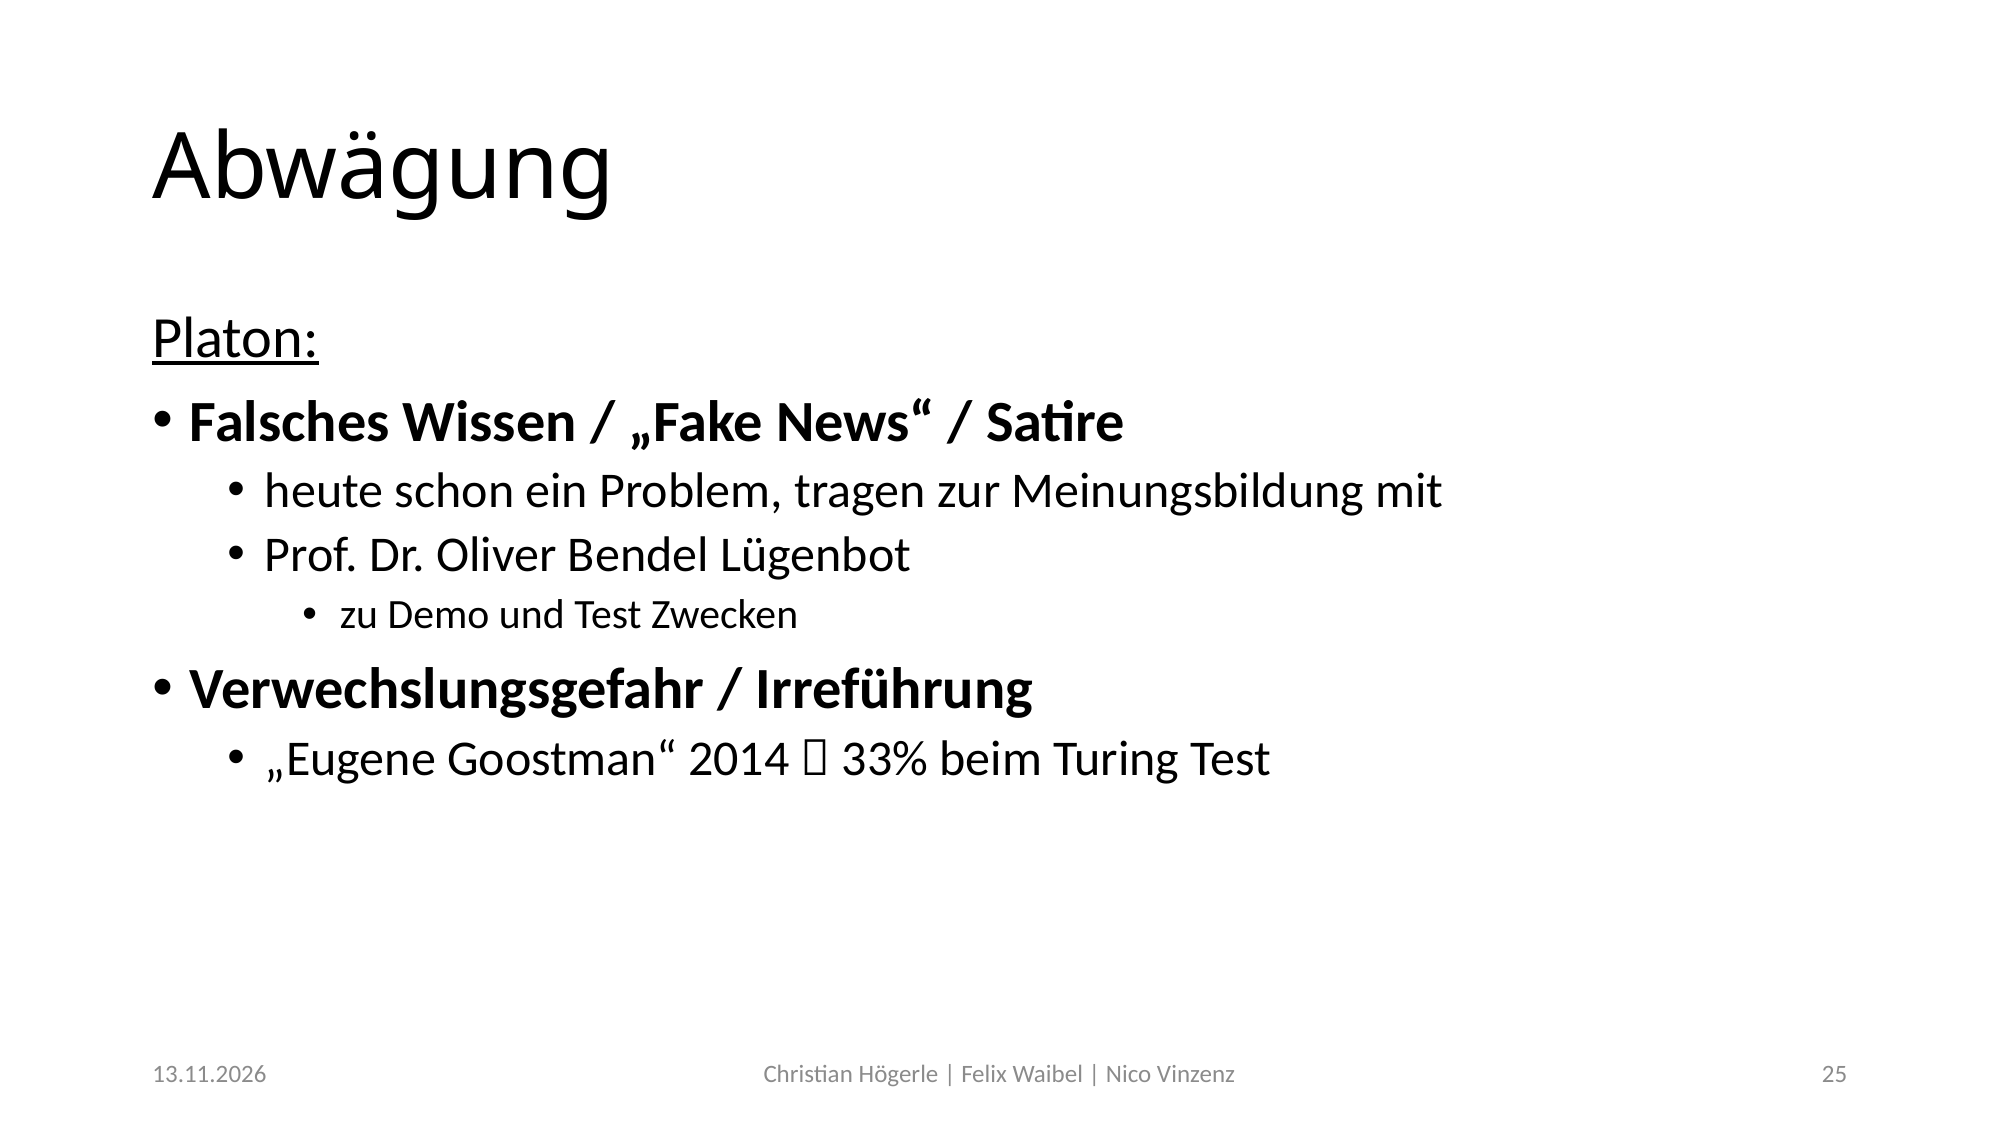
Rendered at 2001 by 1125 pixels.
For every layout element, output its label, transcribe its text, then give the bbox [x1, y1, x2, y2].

footer Christian Högerle | Felix Waibel | Nico Vinzenz [662, 1042, 1338, 1103]
slide_number 25 [1412, 1042, 1863, 1103]
title Abwägung [137, 59, 1863, 278]
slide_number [137, 1042, 588, 1103]
list Platon: Falsches Wissen / „Fake News“ / Satire heute schon ein Problem, tragen zur Meinungsbildung mit Prof. Dr. Oliver Bendel Lügenbot zu Demo und Test Zwecken Verwechslungsgefahr / Irreführung „Eugene Goostman“ 2014  33% beim Turing Test [137, 299, 1863, 1014]
